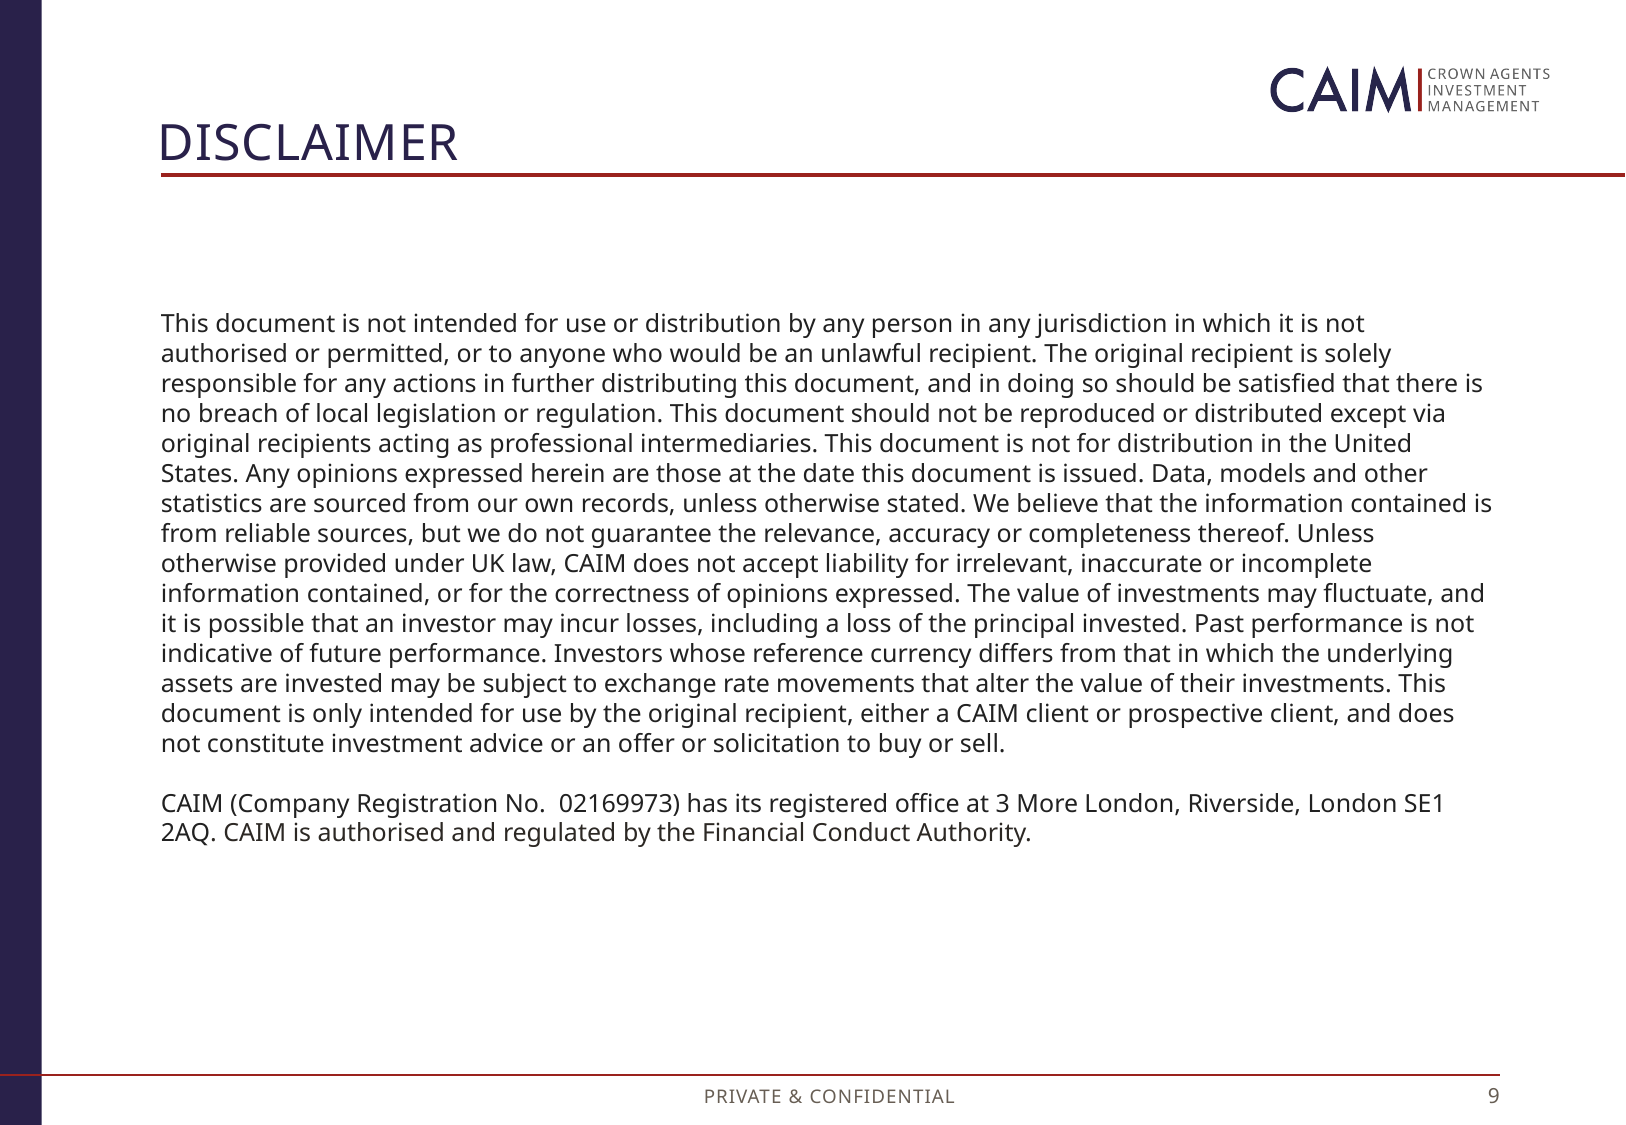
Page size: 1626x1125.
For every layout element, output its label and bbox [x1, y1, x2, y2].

picture [1253, 61, 1555, 128]
